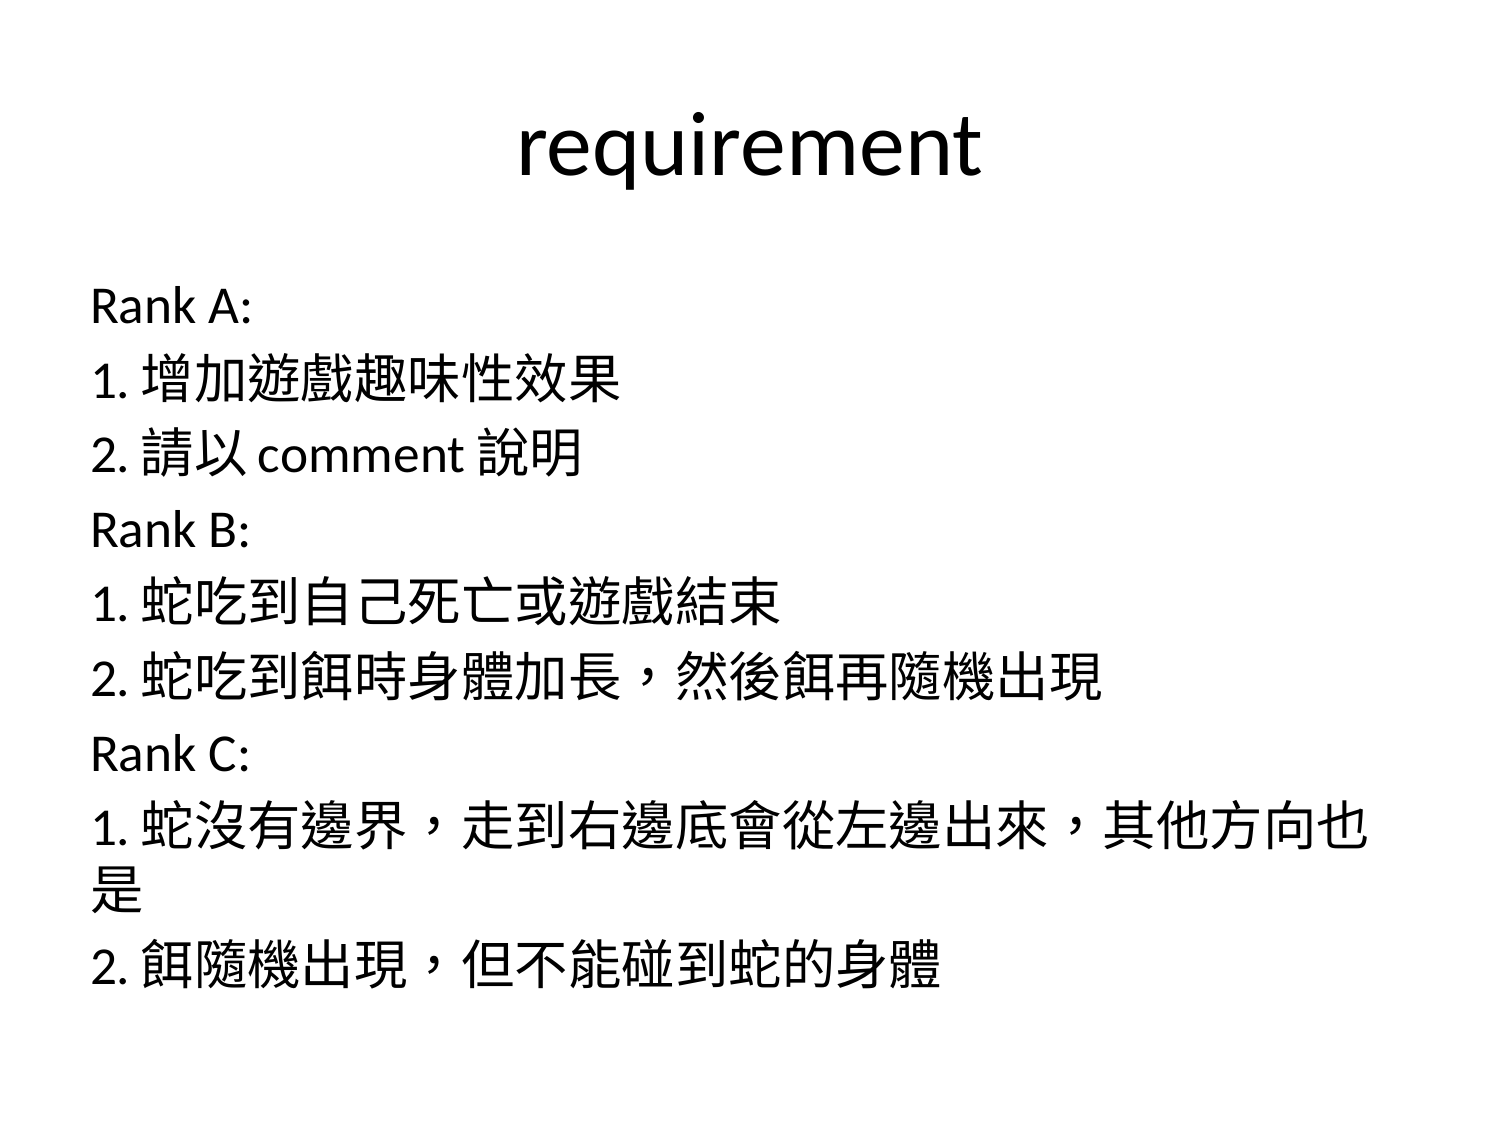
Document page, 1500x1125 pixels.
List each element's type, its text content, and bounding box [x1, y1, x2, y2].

list Rank A: 1.增加遊戲趣味性效果 2.請以comment說明 Rank B: 1.蛇吃到自己死亡或遊戲結束 2.蛇吃到餌時身體加長，然後餌再隨機出現 Rank C: 1.蛇沒有邊界，走到右邊底會從左邊出來，其他方向也是 2.餌隨機出現，但不能碰到蛇的身體 [75, 262, 1425, 1005]
title requirement [75, 45, 1425, 233]
